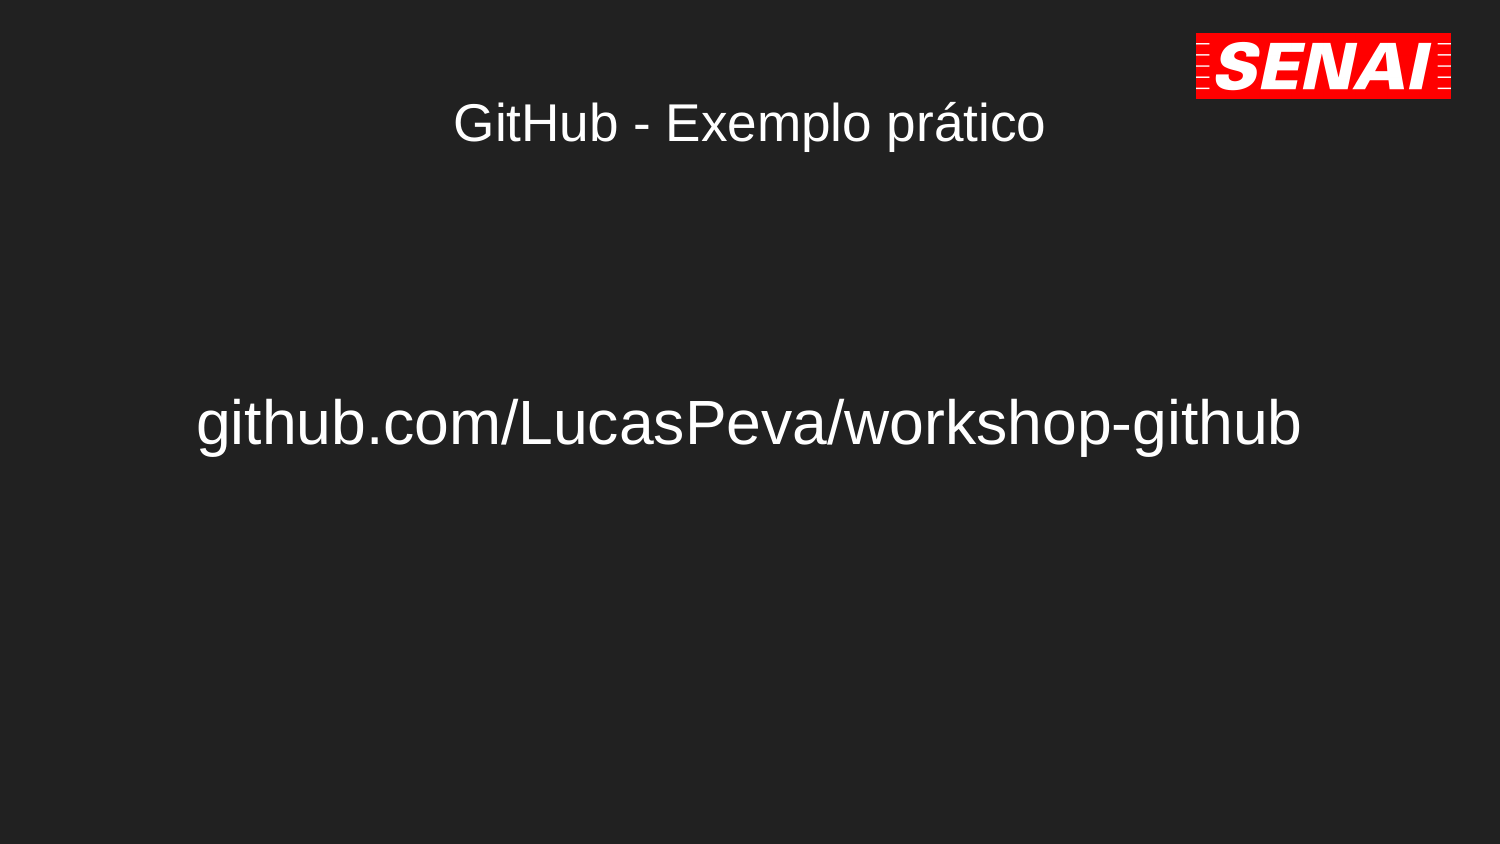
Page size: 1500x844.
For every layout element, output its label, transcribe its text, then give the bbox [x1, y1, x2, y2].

list github.com/LucasPeva/workshop-github [51, 355, 1449, 488]
picture [1196, 33, 1452, 99]
title GitHub - Exemplo prático [51, 72, 1449, 167]
